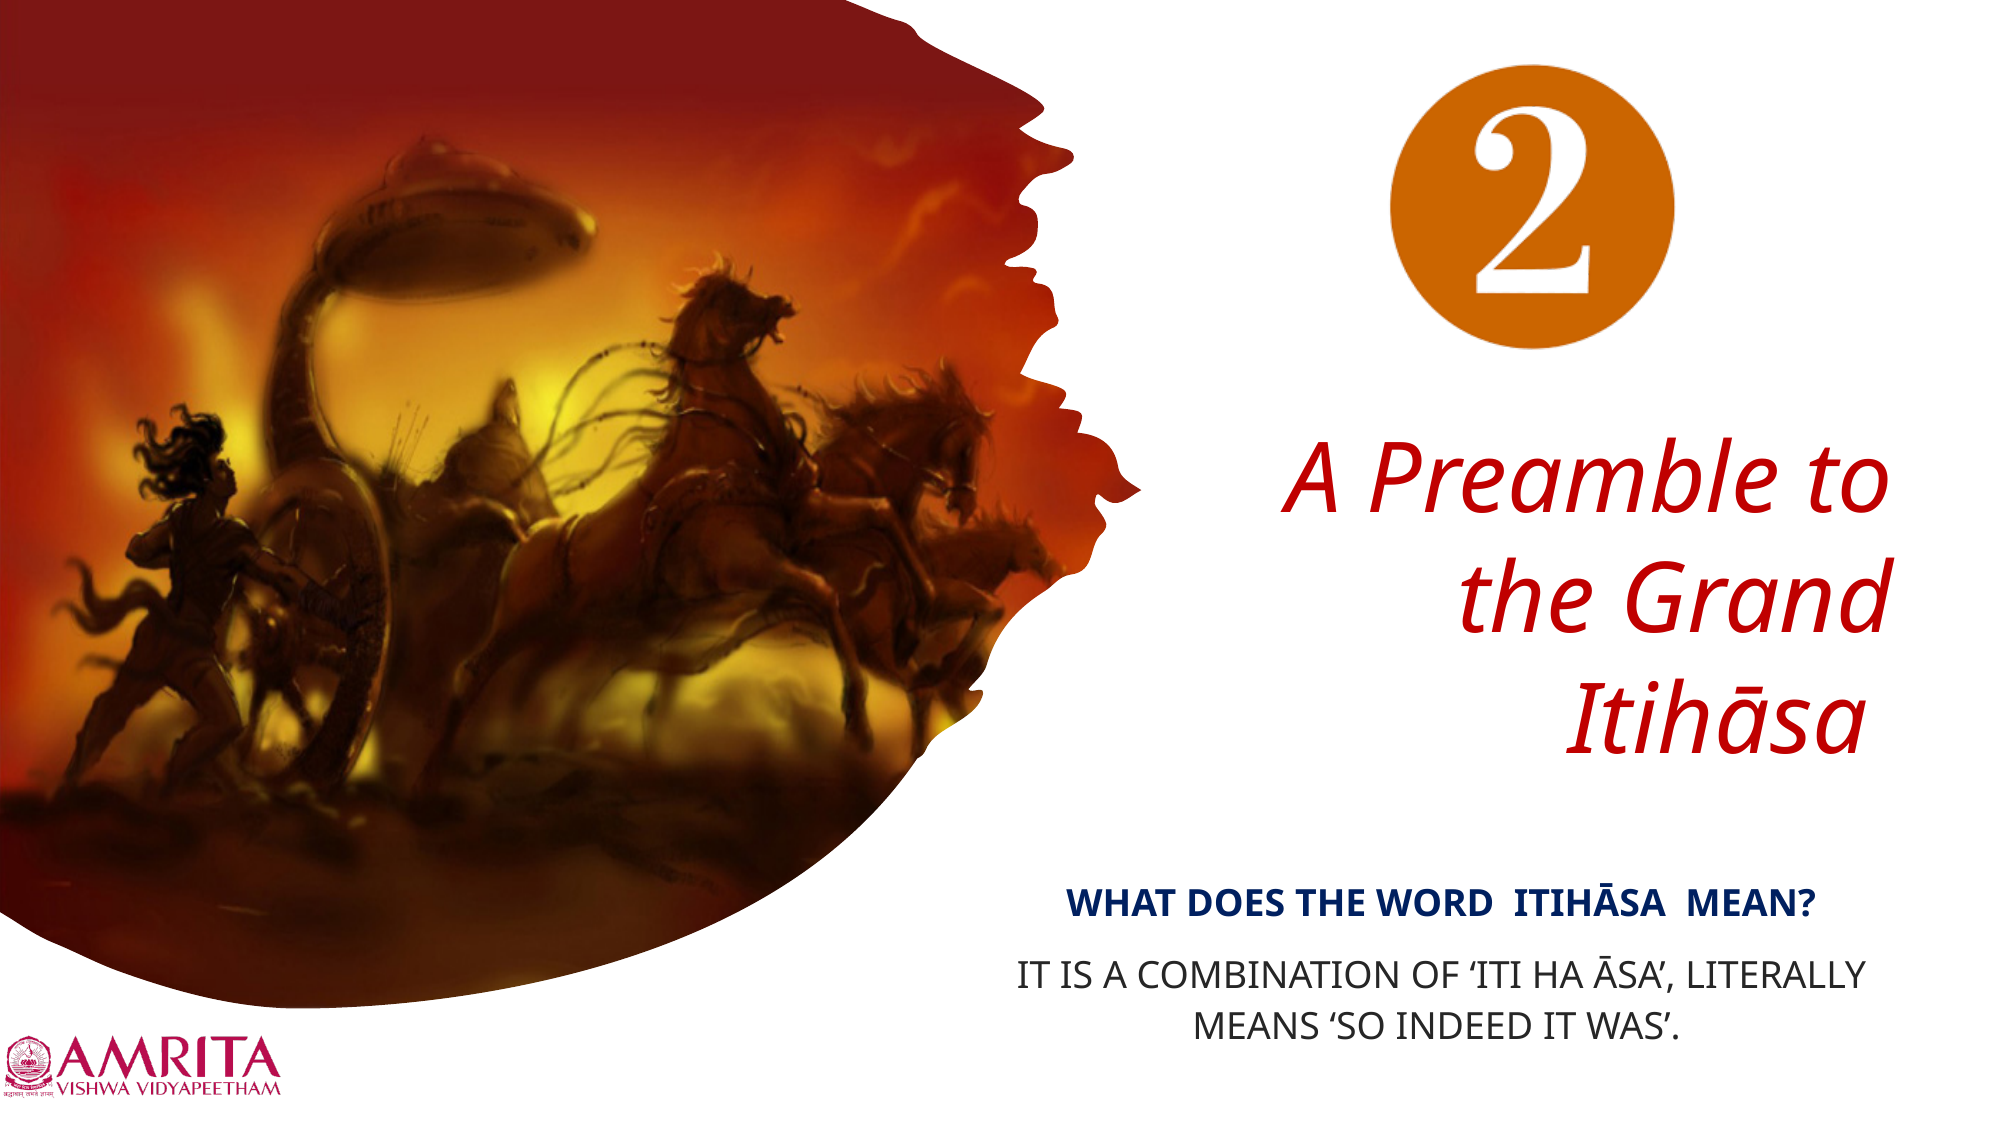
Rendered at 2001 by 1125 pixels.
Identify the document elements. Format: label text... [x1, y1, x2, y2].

picture [0, 0, 1142, 1125]
title A Preamble to the Grand Itihāsa [1156, 407, 1909, 785]
subtitle What does the word Itihāsa mean? It is a combination of ‘Iti ha āsa’, literally means ‘so indeed it was’. [941, 868, 1942, 1091]
picture [1375, 49, 1690, 366]
